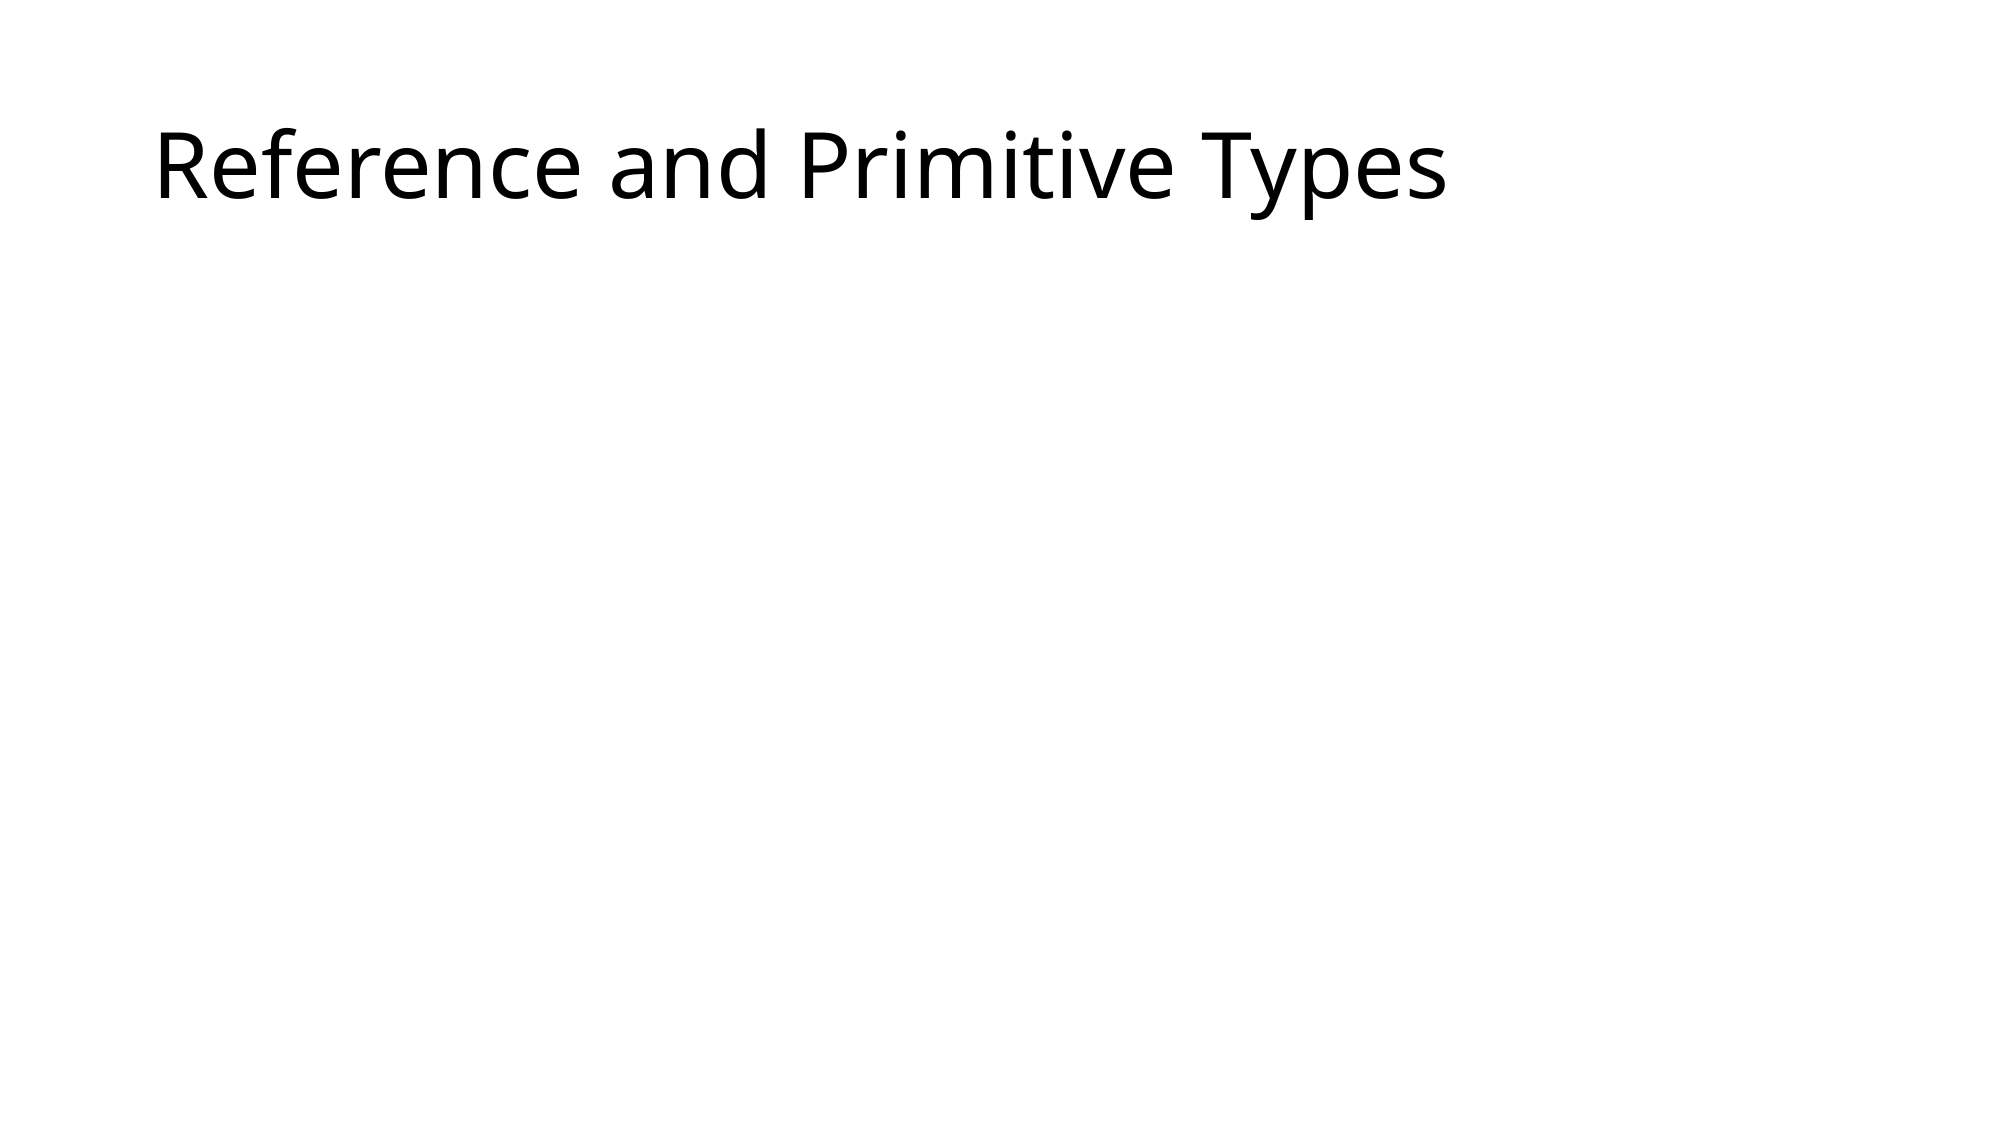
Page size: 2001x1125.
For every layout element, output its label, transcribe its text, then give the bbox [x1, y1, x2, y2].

title Reference and Primitive Types [137, 59, 1863, 278]
